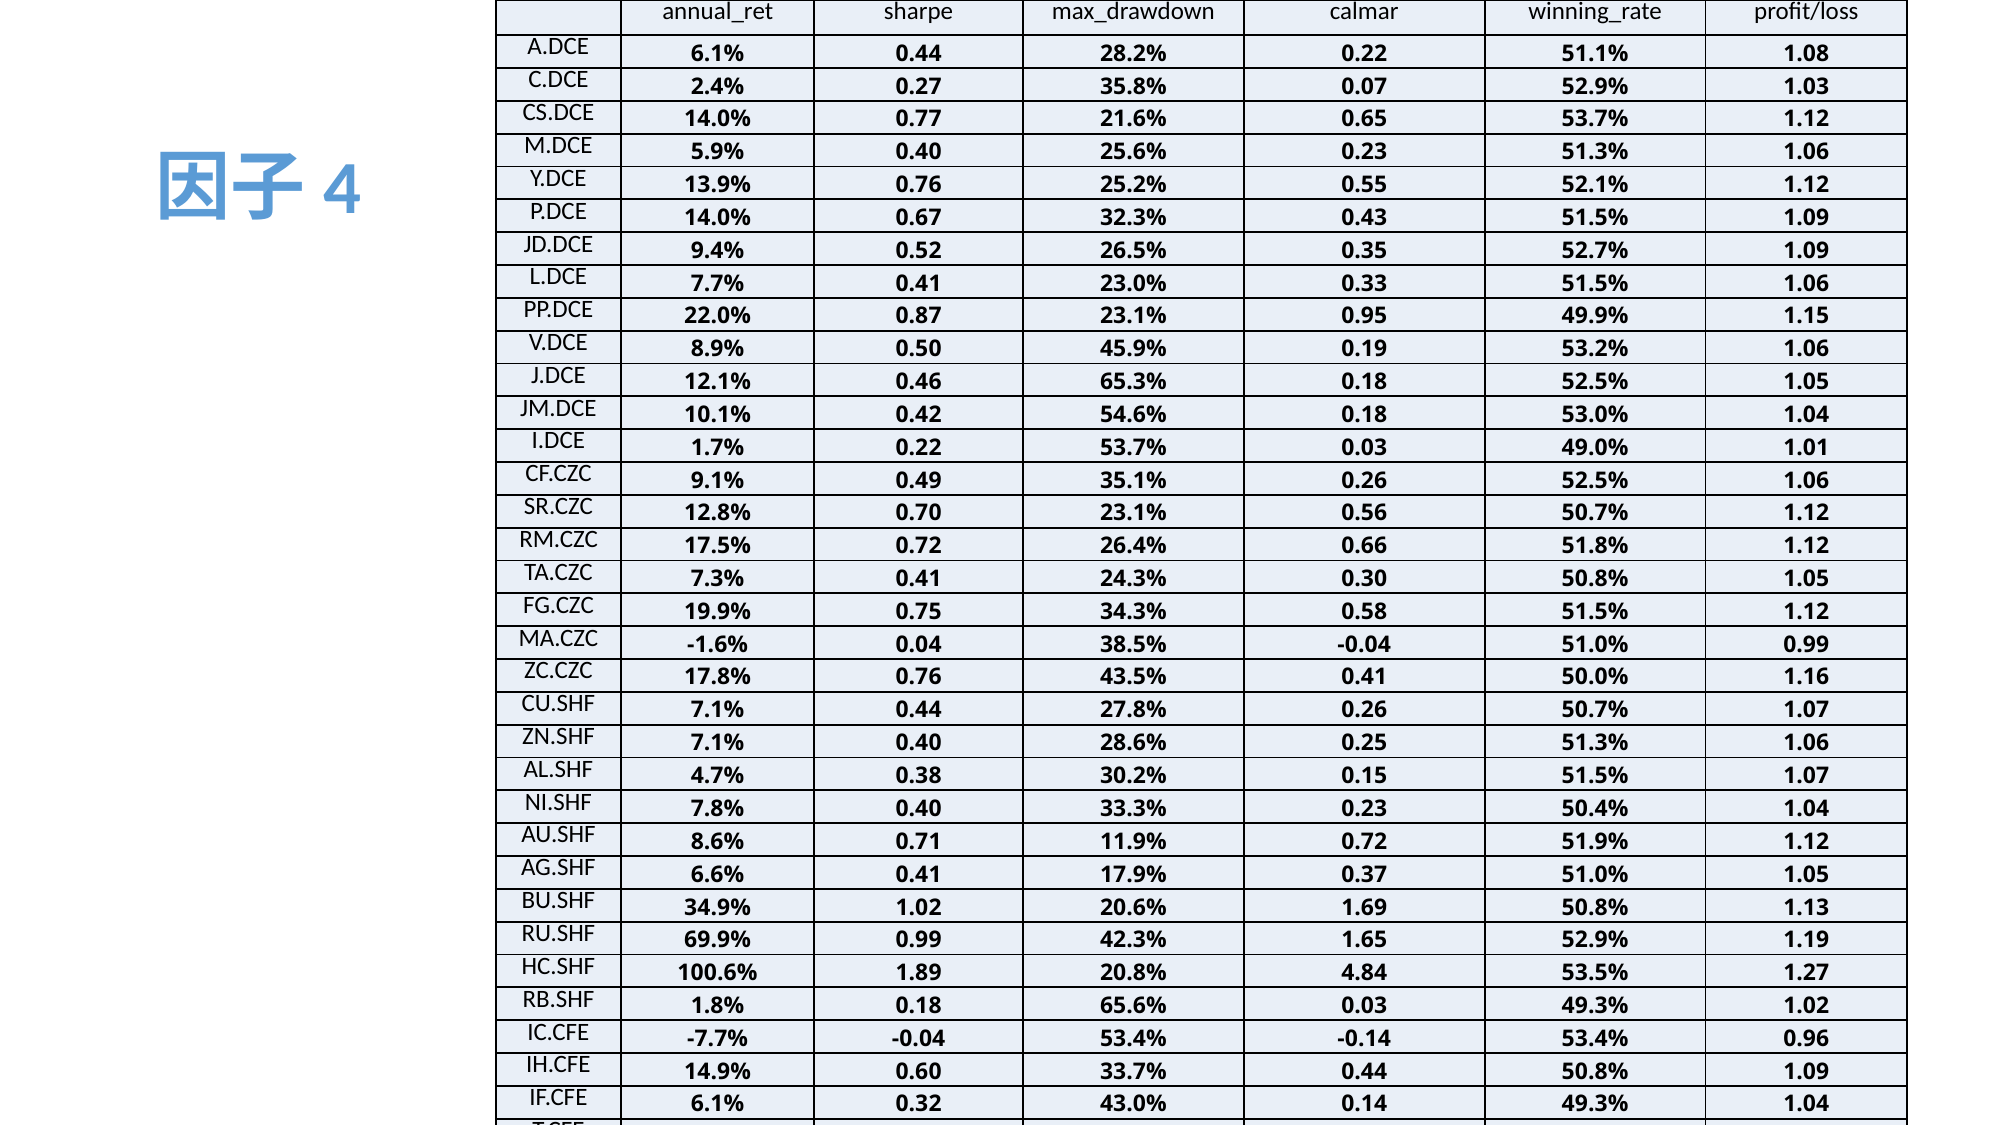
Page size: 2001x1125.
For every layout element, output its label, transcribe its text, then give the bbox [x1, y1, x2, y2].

table_cell 43.5% [1024, 660, 1243, 691]
table_cell ZN.SHF [497, 726, 620, 757]
table_cell 28.6% [1024, 726, 1243, 757]
table_header calmar [1245, 1, 1484, 34]
table_cell 0.40 [815, 791, 1022, 822]
table_cell 0.30 [1245, 561, 1484, 592]
table_cell 1.07 [1706, 758, 1906, 789]
table_cell 26.5% [1024, 233, 1243, 264]
table_cell 0.50 [815, 332, 1022, 363]
table_cell 4.7% [622, 758, 813, 789]
table_cell SR.CZC [497, 496, 620, 527]
table_cell 53.4% [1486, 1021, 1705, 1052]
table_cell 6.1% [622, 1087, 813, 1118]
table_cell 43.0% [1024, 1087, 1243, 1118]
table_cell 0.72 [815, 529, 1022, 560]
table_cell 54.6% [1024, 397, 1243, 428]
table_cell 50.8% [1486, 561, 1705, 592]
table_cell 0.70 [815, 496, 1022, 527]
table_cell 1.06 [1706, 135, 1906, 166]
table_cell 0.27 [815, 69, 1022, 100]
table_cell 0.41 [1245, 660, 1484, 691]
table_cell 0.41 [815, 266, 1022, 297]
table_cell BU.SHF [497, 890, 620, 921]
table_cell 0.41 [815, 857, 1022, 888]
table_cell 51.9% [1486, 824, 1705, 855]
table_cell 7.7% [622, 266, 813, 297]
table_cell 23.1% [1024, 496, 1243, 527]
table_cell 23.0% [1024, 266, 1243, 297]
table_cell 52.1% [1486, 167, 1705, 198]
table_cell 51.0% [1486, 627, 1705, 658]
table_cell 0.72 [1245, 824, 1484, 855]
table_cell 0.43 [1245, 200, 1484, 231]
table_cell 1.06 [1706, 332, 1906, 363]
table_cell 1.8% [622, 988, 813, 1019]
table_cell 1.05 [1706, 364, 1906, 395]
table_cell 8.9% [622, 332, 813, 363]
table_header max_drawdown [1024, 1, 1243, 34]
table_cell 35.8% [1024, 69, 1243, 100]
table_cell 0.18 [1245, 397, 1484, 428]
table_cell HC.SHF [497, 955, 620, 986]
table_cell 50.4% [1486, 791, 1705, 822]
table_cell 50.7% [1486, 693, 1705, 724]
table_cell 51.5% [1486, 758, 1705, 789]
table_cell NI.SHF [497, 791, 620, 822]
table_cell 1.12 [1706, 167, 1906, 198]
table_cell 0.25 [1245, 726, 1484, 757]
table_cell 0.32 [815, 1087, 1022, 1118]
table_cell 32.3% [1024, 200, 1243, 231]
table_cell 1.12 [1706, 529, 1906, 560]
table_cell 0.71 [815, 824, 1022, 855]
table_cell 52.9% [1486, 69, 1705, 100]
table_cell 0.65 [1245, 102, 1484, 133]
table_cell 0.99 [815, 923, 1022, 954]
table_cell AL.SHF [497, 758, 620, 789]
table_cell 0.44 [815, 693, 1022, 724]
table_cell 17.9% [1024, 857, 1243, 888]
table_cell 1.7% [622, 430, 813, 461]
table_cell 1.2% [622, 1120, 813, 1125]
table_cell 51.8% [1486, 529, 1705, 560]
table_cell 20.8% [1024, 955, 1243, 986]
table_cell 12.8% [622, 496, 813, 527]
table_cell 9.1% [622, 463, 813, 494]
table_cell 14.9% [622, 1054, 813, 1085]
table_cell 0.40 [815, 726, 1022, 757]
table_cell 0.23 [1245, 135, 1484, 166]
table_cell 10.1% [622, 397, 813, 428]
table_cell CS.DCE [497, 102, 620, 131]
table_cell 7.3% [622, 561, 813, 592]
table_cell 1.08 [1706, 36, 1906, 67]
table_cell -0.14 [1245, 1021, 1484, 1052]
table_cell 51.5% [1486, 594, 1705, 625]
table_cell 19.9% [622, 594, 813, 625]
table_cell 28.2% [1024, 36, 1243, 67]
table_cell 53.4% [1024, 1021, 1243, 1052]
table_cell 0.07 [1245, 69, 1484, 100]
table_cell 50.0% [1486, 660, 1705, 691]
table_cell J.DCE [497, 364, 620, 395]
table_cell 33.3% [1024, 791, 1243, 822]
table_cell 0.03 [1245, 988, 1484, 1019]
table_cell FG.CZC [497, 594, 620, 625]
table_cell -7.7% [622, 1021, 813, 1052]
table_cell 0.67 [815, 200, 1022, 231]
table_cell CF.CZC [497, 463, 620, 494]
table_cell 0.21 [1245, 1120, 1484, 1125]
table_cell 0.30 [815, 1120, 1022, 1125]
table_cell 7.1% [622, 693, 813, 724]
table_cell 1.09 [1706, 200, 1906, 231]
table_cell 1.12 [1706, 102, 1906, 133]
table_cell 17.8% [622, 660, 813, 691]
table_cell 49.3% [1486, 988, 1705, 1019]
table_cell 0.35 [1245, 233, 1484, 264]
table_cell 34.3% [1024, 594, 1243, 625]
table_cell 0.42 [815, 397, 1022, 428]
table_cell 0.41 [815, 561, 1022, 592]
table_cell 25.6% [1024, 135, 1243, 166]
table_cell 0.26 [1245, 463, 1484, 494]
table_cell 0.52 [815, 233, 1022, 264]
table_cell 25.2% [1024, 167, 1243, 198]
table_cell 7.8% [622, 791, 813, 822]
table_cell 0.38 [815, 758, 1022, 789]
table_cell 0.40 [815, 135, 1022, 166]
table_cell IC.CFE [497, 1021, 620, 1052]
table_cell 100.6% [622, 955, 813, 986]
table_cell 9.4% [622, 233, 813, 264]
table_cell 49.0% [1486, 430, 1705, 461]
table_cell 0.76 [815, 167, 1022, 198]
table_cell RB.SHF [497, 988, 620, 1019]
table_cell 4.84 [1245, 955, 1484, 986]
table_cell 0.87 [815, 299, 1022, 330]
table_cell 33.7% [1024, 1054, 1243, 1085]
table_cell 53.0% [1486, 397, 1705, 428]
table_cell IF.CFE [497, 1087, 620, 1118]
table_cell 0.56 [1245, 496, 1484, 527]
table_cell 0.26 [1245, 693, 1484, 724]
table_cell 1.06 [1706, 266, 1906, 297]
table_cell 49.3% [1486, 1087, 1705, 1118]
table_cell 51.3% [1486, 135, 1705, 166]
table_cell 53.7% [1486, 102, 1705, 133]
table_cell 51.3% [1486, 1120, 1705, 1125]
table_cell 0.33 [1245, 266, 1484, 297]
table_cell 1.16 [1706, 660, 1906, 691]
table_cell 1.06 [1706, 463, 1906, 494]
table_cell 1.69 [1245, 890, 1484, 921]
table_cell 8.6% [622, 824, 813, 855]
table_cell 1.12 [1706, 496, 1906, 527]
table_cell 1.27 [1706, 955, 1906, 986]
table_cell 1.03 [1706, 69, 1906, 100]
table_cell 21.6% [1024, 102, 1243, 133]
table_cell 17.5% [622, 529, 813, 560]
table_cell 0.46 [815, 364, 1022, 395]
table_cell 11.9% [1024, 824, 1243, 855]
table_cell 0.66 [1245, 529, 1484, 560]
table_cell 50.7% [1486, 496, 1705, 527]
table_cell T.CFE [497, 1120, 620, 1125]
table_cell 35.1% [1024, 463, 1243, 494]
table_cell CU.SHF [497, 693, 620, 724]
table_cell 50.8% [1486, 890, 1705, 921]
table_cell 0.37 [1245, 857, 1484, 888]
table_cell RM.CZC [497, 529, 620, 560]
table_cell 1.13 [1706, 890, 1906, 921]
table_cell 1.06 [1706, 726, 1906, 757]
table_cell 69.9% [622, 923, 813, 954]
table_cell L.DCE [497, 266, 620, 297]
table_cell 1.09 [1706, 233, 1906, 264]
table_cell MA.CZC [497, 627, 620, 658]
table_cell 0.96 [1706, 1021, 1906, 1052]
table_cell C.DCE [497, 69, 620, 100]
table_cell 0.44 [1245, 1054, 1484, 1085]
table_cell 52.5% [1486, 364, 1705, 395]
table_cell 1.12 [1706, 824, 1906, 855]
table_cell 1.65 [1245, 923, 1484, 954]
table_cell 1.05 [1706, 857, 1906, 888]
table_cell 45.9% [1024, 332, 1243, 363]
table_cell 1.09 [1706, 1054, 1906, 1085]
table_cell 0.15 [1245, 758, 1484, 789]
table_cell 53.5% [1486, 955, 1705, 986]
table_cell 0.95 [1245, 299, 1484, 330]
table_cell 0.58 [1245, 594, 1484, 625]
table_cell 14.0% [644, 200, 813, 231]
table_cell 42.3% [1024, 923, 1243, 954]
table_cell 1.15 [1706, 299, 1906, 330]
table_cell 38.5% [1024, 627, 1243, 658]
table_cell 1.05 [1706, 561, 1906, 592]
table_cell 1.02 [815, 890, 1022, 921]
table_cell 1.89 [815, 955, 1022, 986]
table_header [497, 1, 620, 34]
table_cell 51.3% [1486, 726, 1705, 757]
table_cell 34.9% [622, 890, 813, 921]
table_cell 0.77 [815, 102, 1022, 133]
table_cell 1.19 [1706, 923, 1906, 954]
table_cell 51.1% [1486, 36, 1705, 67]
table_cell 0.22 [1245, 36, 1484, 67]
table_cell A.DCE [497, 36, 620, 67]
table_header winning_rate [1486, 1, 1705, 34]
table_cell 65.6% [1024, 988, 1243, 1019]
table_cell 14.0% [622, 102, 813, 133]
table_cell 0.55 [1245, 167, 1484, 198]
table_header profit/loss [1706, 1, 1906, 34]
table_cell 51.5% [1486, 200, 1705, 231]
table_cell 12.1% [622, 364, 813, 395]
table_cell 1.04 [1706, 791, 1906, 822]
table_cell TA.CZC [497, 561, 620, 592]
table_cell 1.02 [1706, 988, 1906, 1019]
table_cell 0.19 [1245, 332, 1484, 363]
table_cell 27.8% [1024, 693, 1243, 724]
table_cell 52.9% [1486, 923, 1705, 954]
table_cell JD.DCE [497, 237, 620, 264]
table_cell 1.04 [1706, 1087, 1906, 1118]
table_header annual_ret [622, 1, 813, 34]
table_cell JM.DCE [497, 397, 620, 428]
table_cell RU.SHF [497, 923, 620, 954]
table_cell IH.CFE [497, 1054, 620, 1085]
table_cell 5.9% [644, 135, 813, 166]
table_cell 0.23 [1245, 791, 1484, 822]
table_cell 6.1% [622, 36, 813, 67]
table_cell 24.3% [1024, 561, 1243, 592]
table_cell 26.4% [1024, 529, 1243, 560]
table_cell 30.2% [1024, 758, 1243, 789]
table_cell 1.12 [1706, 594, 1906, 625]
table_cell 53.7% [1024, 430, 1243, 461]
table_cell 0.60 [815, 1054, 1022, 1085]
table_cell 23.1% [1024, 299, 1243, 330]
table_cell 51.0% [1486, 857, 1705, 888]
table_cell 1.05 [1706, 1120, 1906, 1125]
table_cell 0.18 [1245, 364, 1484, 395]
table_cell 0.14 [1245, 1087, 1484, 1118]
table_cell AU.SHF [497, 824, 620, 855]
table_cell 0.44 [815, 36, 1022, 67]
table_cell 20.6% [1024, 890, 1243, 921]
table_cell 0.75 [815, 594, 1022, 625]
table_header sharpe [815, 1, 1022, 34]
table_cell 0.49 [815, 463, 1022, 494]
table_cell -0.04 [1245, 627, 1484, 658]
table_cell PP.DCE [497, 299, 620, 330]
table_cell 22.0% [622, 299, 813, 330]
table_cell 52.5% [1486, 463, 1705, 494]
table_cell 0.04 [815, 627, 1022, 658]
text_box 因子4 [0, 131, 644, 237]
table_cell ZC.CZC [497, 660, 620, 691]
table_cell 1.01 [1706, 430, 1906, 461]
table_cell 7.1% [622, 726, 813, 757]
table_cell 13.9% [644, 167, 813, 198]
table_cell 52.7% [1486, 233, 1705, 264]
table_cell 53.2% [1486, 332, 1705, 363]
table_cell 0.03 [1245, 430, 1484, 461]
table_cell I.DCE [497, 430, 620, 461]
table_cell AG.SHF [497, 857, 620, 888]
table_cell -1.6% [622, 627, 813, 658]
table_cell 50.8% [1486, 1054, 1705, 1085]
table_cell 49.9% [1486, 299, 1705, 330]
table_cell -0.04 [815, 1021, 1022, 1052]
table_cell V.DCE [497, 332, 620, 363]
table_cell 0.99 [1706, 627, 1906, 658]
table_cell 1.07 [1706, 693, 1906, 724]
table_cell 0.22 [815, 430, 1022, 461]
table_cell 1.04 [1706, 397, 1906, 428]
table_cell 0.76 [815, 660, 1022, 691]
table_cell 5.6% [1024, 1120, 1243, 1125]
table_cell 51.5% [1486, 266, 1705, 297]
table_cell 6.6% [622, 857, 813, 888]
table_cell 0.18 [815, 988, 1022, 1019]
table_cell 65.3% [1024, 364, 1243, 395]
table_cell 2.4% [622, 69, 813, 100]
